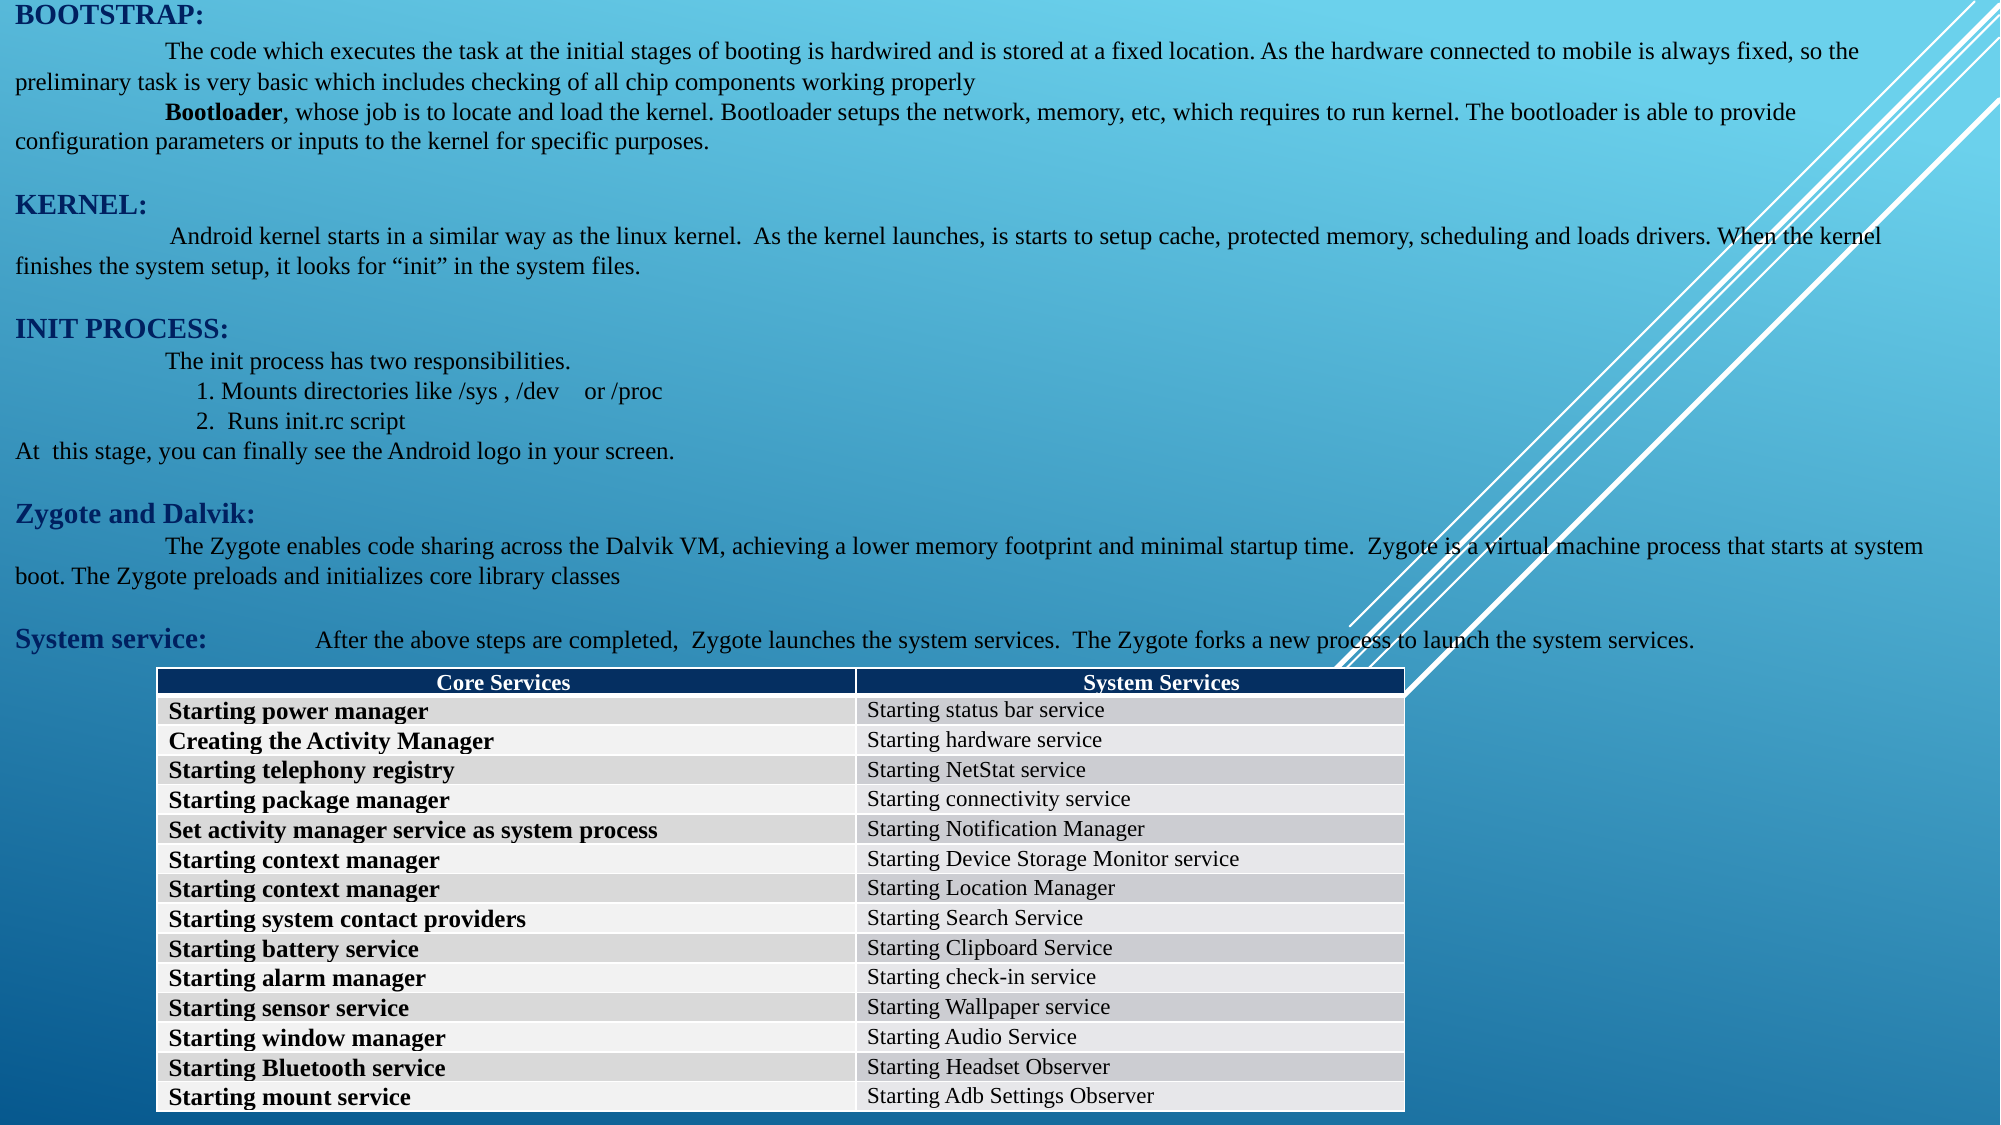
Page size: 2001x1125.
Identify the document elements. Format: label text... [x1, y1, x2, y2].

table_cell Starting window manager [158, 1023, 855, 1051]
table_cell Starting hardware service [857, 726, 1404, 754]
table_cell Starting mount service [158, 1082, 855, 1110]
table_cell Starting Wallpaper service [857, 993, 1404, 1021]
table_cell Starting telephony registry [158, 756, 855, 784]
table_cell Set activity manager service as system process [158, 815, 855, 843]
table_cell Starting package manager [158, 785, 855, 813]
table_cell Starting Bluetooth service [158, 1053, 855, 1081]
table_cell Starting Search Service [857, 904, 1404, 932]
table_cell Starting sensor service [158, 993, 855, 1021]
table_header Core Services [158, 669, 855, 693]
title BOOTSTRAP: The code which executes the task at the initial stages of booting is hardwired and is stored at a fixed location. As the hardware connected to mobile is always fixed, so the preliminary task is very basic which includes checking of all chip components working properly Bootloader, whose job is to locate and load the kernel. Bootloader setups the network, memory, etc, which requires to run kernel. The bootloader is able to provide configuration parameters or inputs to the kernel for specific purposes. KERNEL: Android kernel starts in a similar way as the linux kernel. As the kernel launches, is starts to setup cache, protected memory, scheduling and loads drivers. When the kernel finishes the system setup, it looks for “init” in the system files. INIT PROCESS: The init process has two responsibilities. 1. Mounts directories like /sys , /dev or /proc 2. Runs init.rc script At this stage, you can finally see the Android logo in your screen. Zygote and Dalvik: The Zygote enables code sharing across the Dalvik VM, achieving a lower memory footprint and minimal startup time. Zygote is a virtual machine process that starts at system boot. The Zygote preloads and initializes core library classes System service: After the above steps are completed, Zygote launches the system services. The Zygote forks a new process to launch the system services. [0, 0, 1950, 752]
table_cell Starting power manager [158, 698, 855, 724]
table_cell Starting status bar service [857, 698, 1404, 724]
table_cell Starting system contact providers [158, 904, 855, 932]
table_cell Starting connectivity service [857, 785, 1404, 813]
table_cell Starting Notification Manager [857, 815, 1404, 843]
table_cell Starting context manager [158, 845, 855, 873]
table_cell Creating the Activity Manager [158, 726, 855, 754]
table_cell Starting battery service [158, 934, 855, 962]
table_cell Starting NetStat service [857, 756, 1404, 784]
table_cell Starting Location Manager [857, 874, 1404, 902]
table_cell Starting Adb Settings Observer [857, 1082, 1404, 1110]
table_cell Starting alarm manager [158, 964, 855, 992]
table_cell Starting Device Storage Monitor service [857, 845, 1404, 873]
table_cell Starting check-in service [857, 964, 1404, 992]
table_cell Starting Clipboard Service [857, 934, 1404, 962]
table_cell Starting Headset Observer [857, 1053, 1404, 1081]
table_cell Starting context manager [158, 874, 855, 902]
table_cell Starting Audio Service [857, 1023, 1404, 1051]
table_header System Services [857, 669, 1404, 693]
